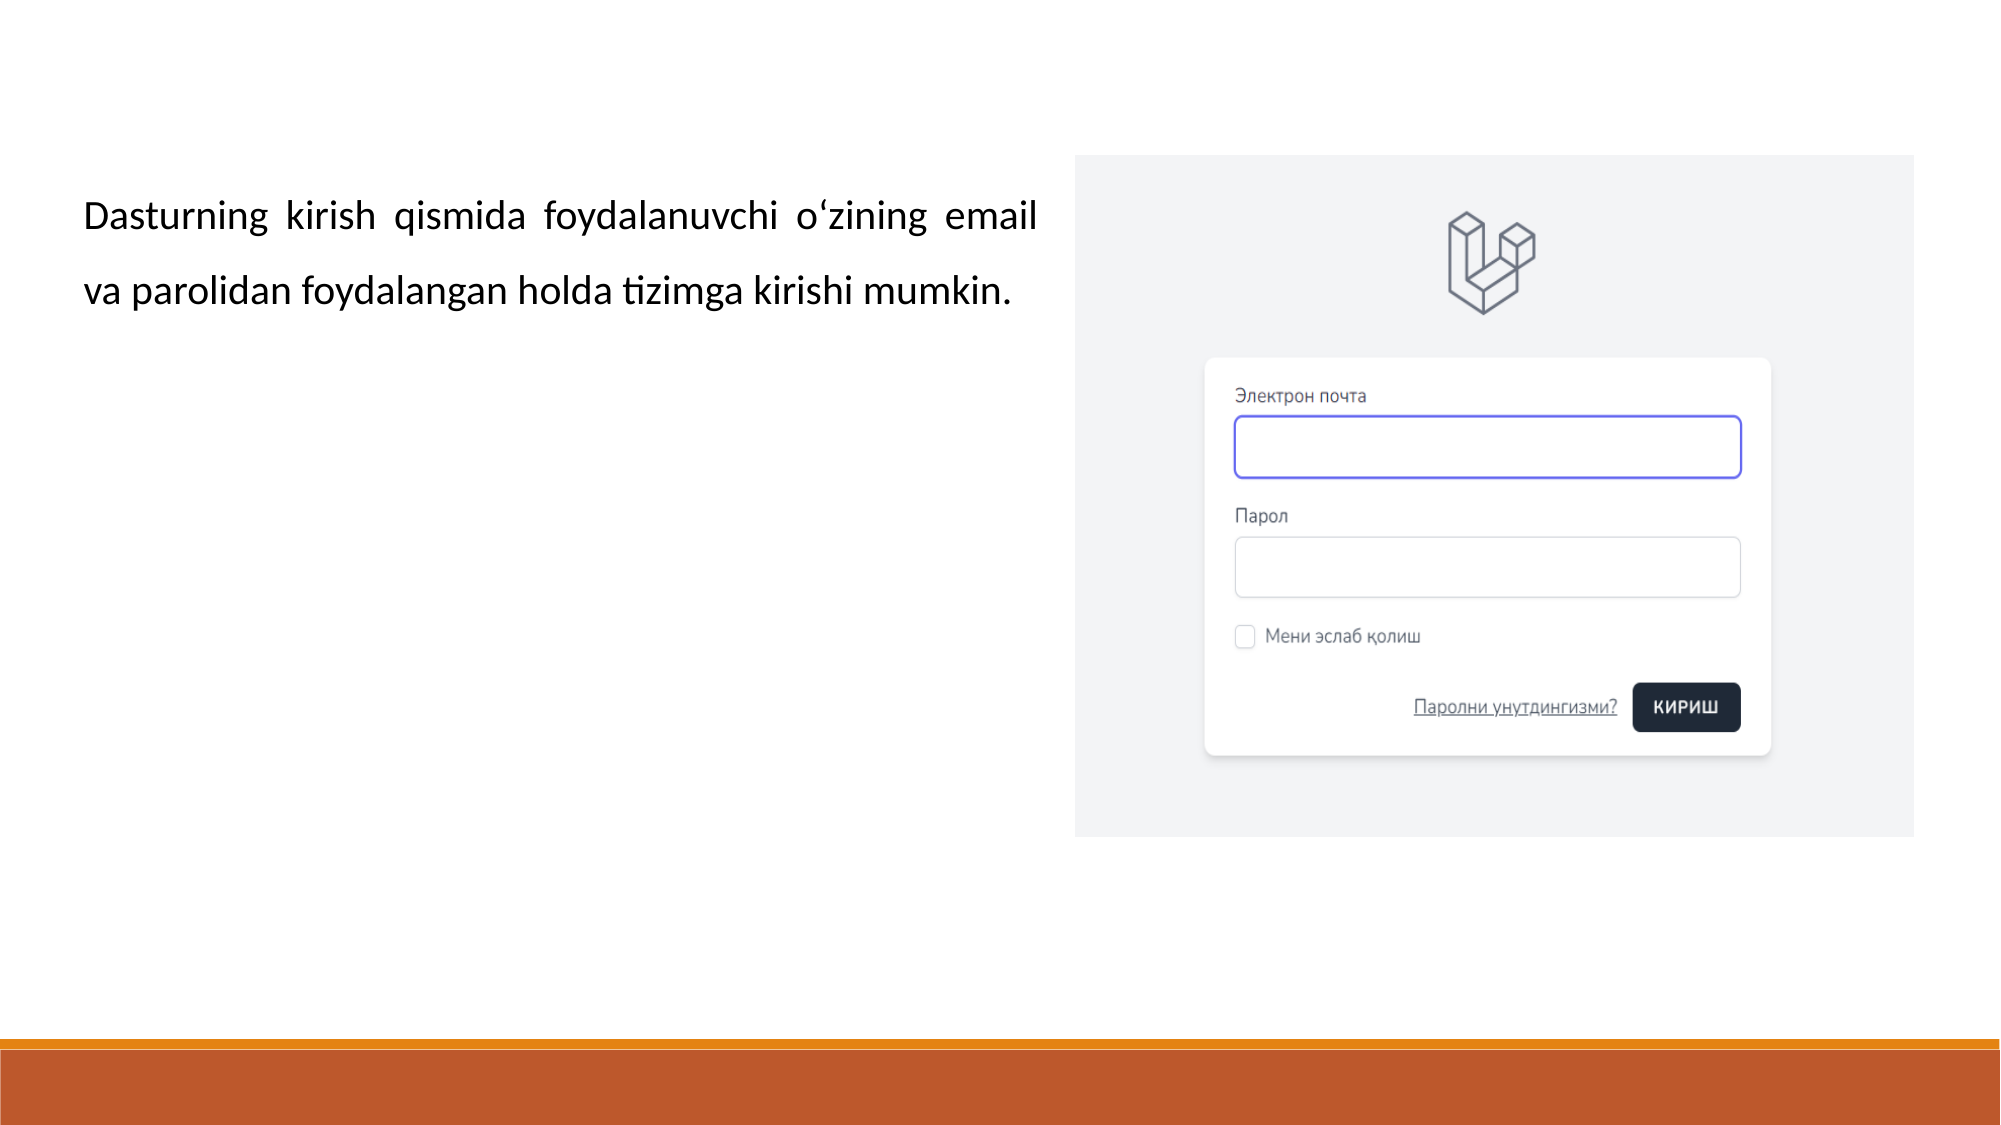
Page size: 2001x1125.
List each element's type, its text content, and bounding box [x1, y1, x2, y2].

picture [1074, 155, 1915, 837]
text_box Dasturning kirish qismida foydalanuvchi o‘zining email va parolidan foydalangan holda tizimga kirishi mumkin. [68, 155, 1054, 321]
